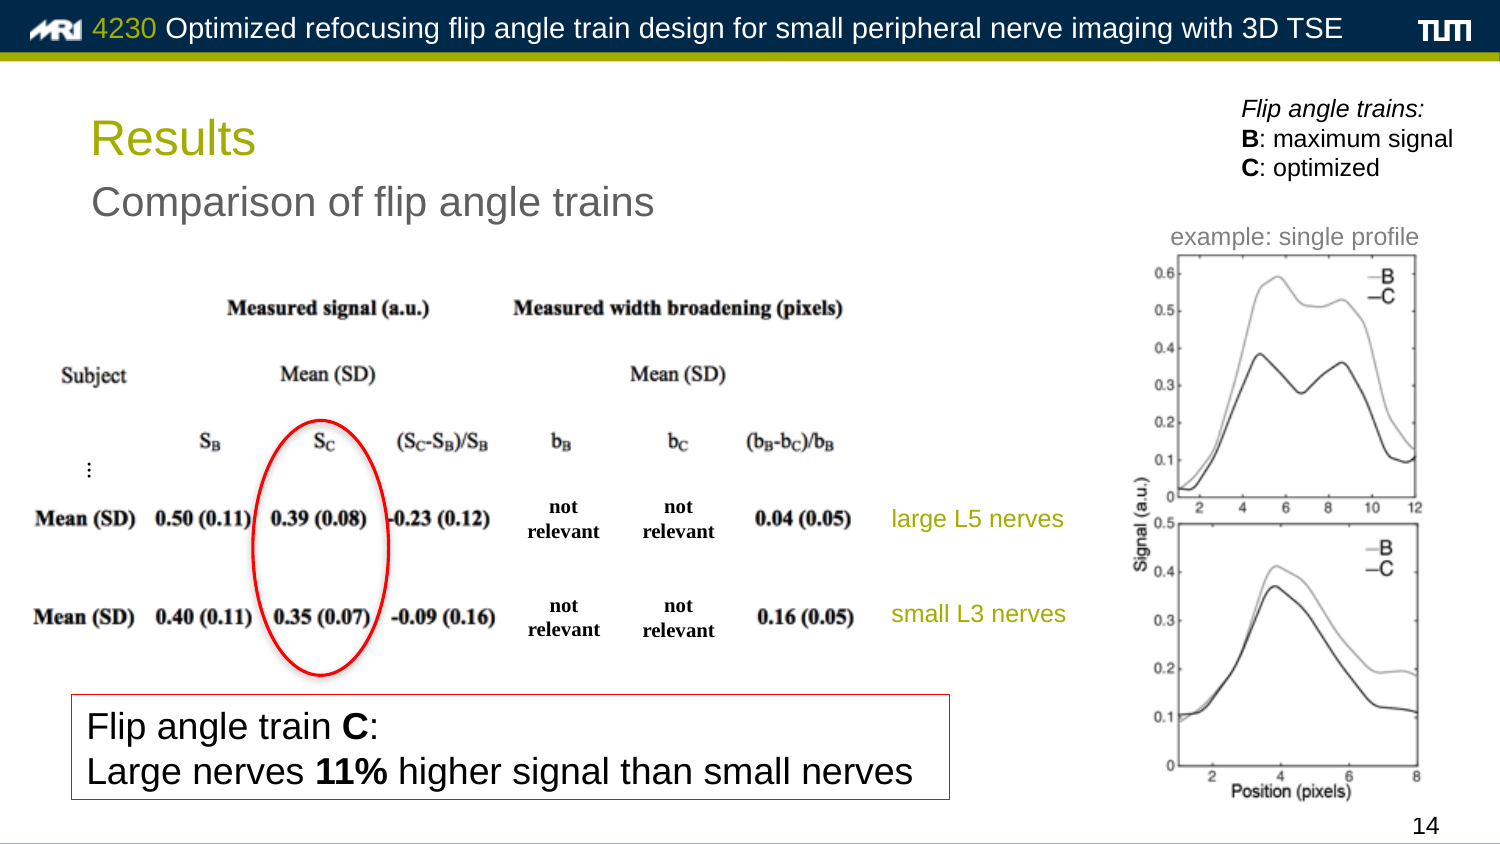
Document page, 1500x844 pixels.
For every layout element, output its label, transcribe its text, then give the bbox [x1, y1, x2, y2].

text_box small L3 nerves [881, 589, 1082, 635]
list Comparison of flip angle trains [76, 167, 1456, 247]
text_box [12, 294, 876, 659]
text_box Flip angle train C: Large nerves 11% higher signal than small nerves [71, 694, 950, 800]
text_box large L5 nerves [881, 494, 1080, 540]
text_box example: single profile [1155, 213, 1435, 259]
picture [1126, 250, 1426, 819]
picture [30, 19, 82, 41]
picture [1418, 20, 1471, 41]
title Results [75, 87, 1226, 184]
text_box [295, 667, 347, 677]
picture [19, 478, 865, 556]
slide_number 14 [1103, 801, 1456, 844]
text_box Flip angle trains: B: maximum signal C: optimized [1226, 84, 1469, 190]
